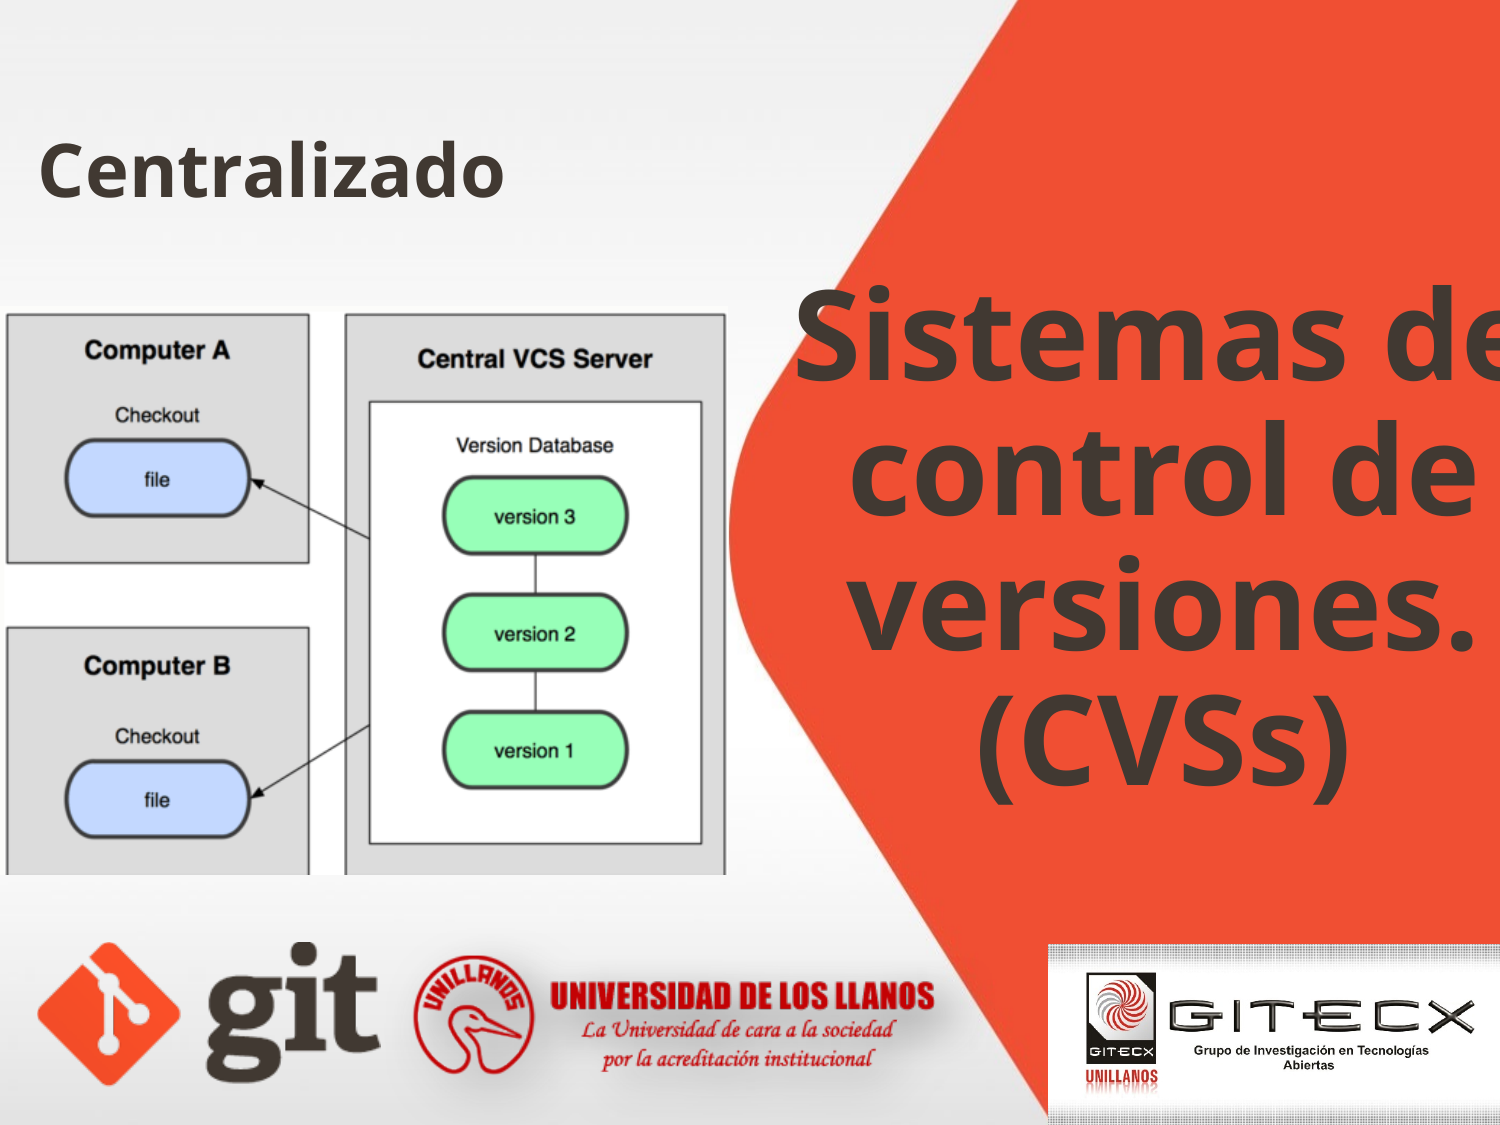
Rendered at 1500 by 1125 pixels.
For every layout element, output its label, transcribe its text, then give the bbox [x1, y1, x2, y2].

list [0, 306, 728, 875]
picture [0, 0, 1500, 340]
title Sistemas de control de versiones. (CVSs) [728, 340, 1500, 746]
picture [0, 746, 1500, 1125]
text_box Centralizado [22, 90, 533, 256]
